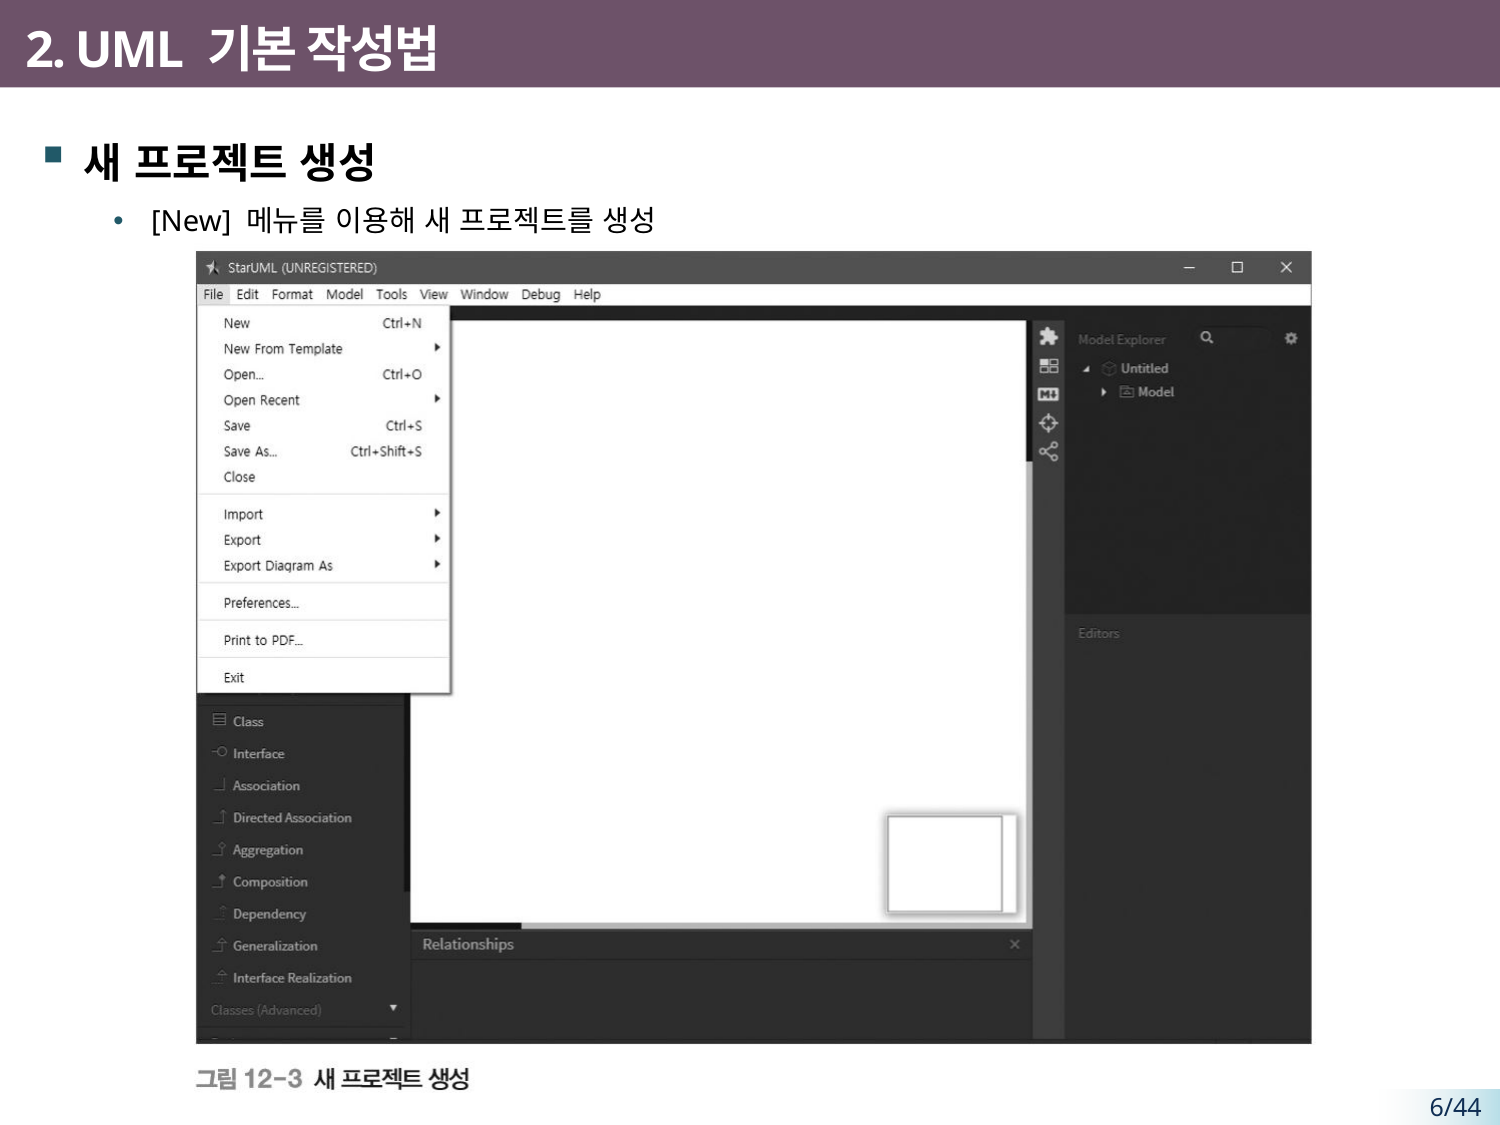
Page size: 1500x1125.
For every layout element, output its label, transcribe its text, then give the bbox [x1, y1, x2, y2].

title 2. UML 기본 작성법 [10, 8, 1288, 87]
picture [194, 243, 1318, 1097]
list 새 프로젝트 생성 [New] 메뉴를 이용해 새 프로젝트를 생성 [10, 118, 1481, 1049]
